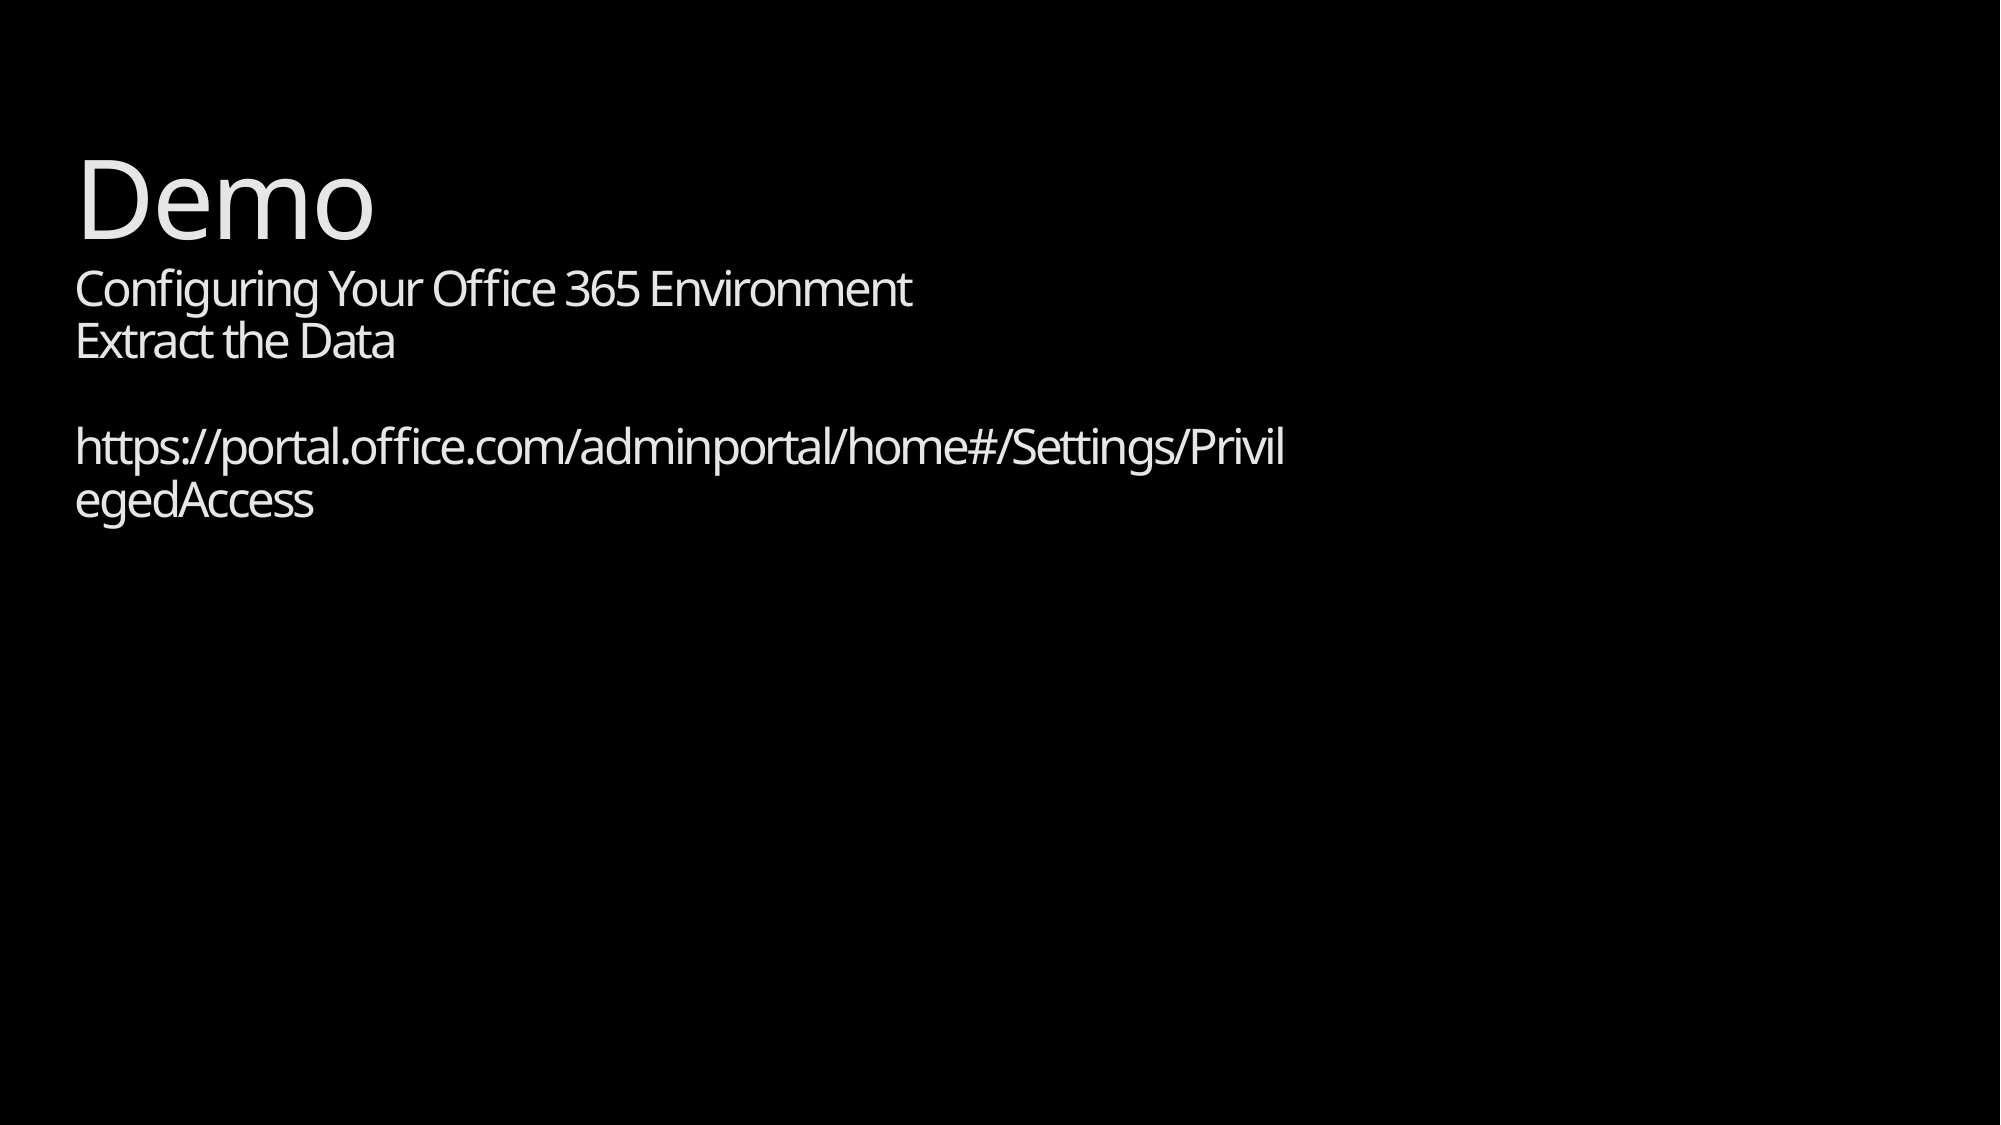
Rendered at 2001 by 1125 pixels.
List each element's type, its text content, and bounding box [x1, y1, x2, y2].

title Demo Configuring Your Office 365 Environment Extract the Data https://portal.office.com/adminportal/home#/Settings/PrivilegedAccess [74, 144, 1298, 729]
